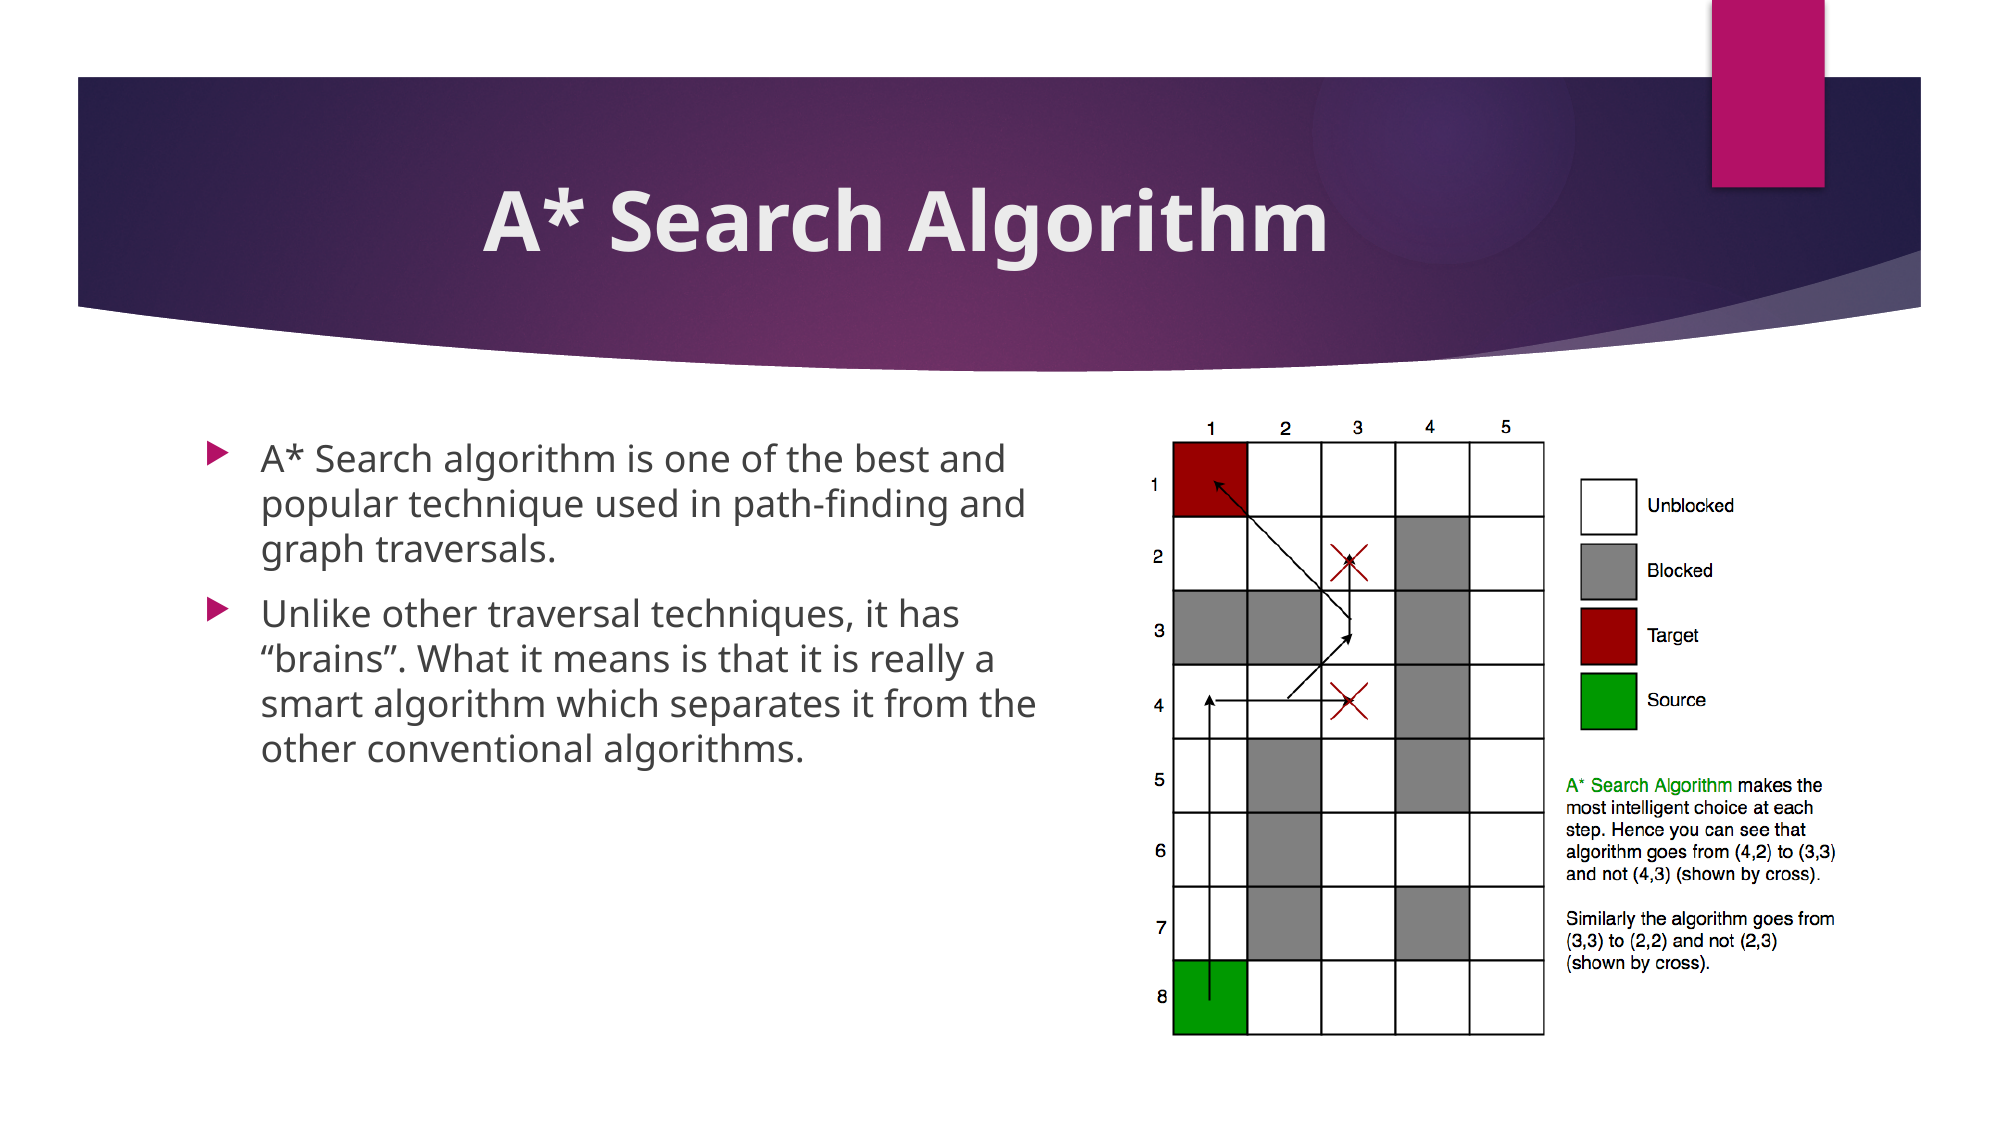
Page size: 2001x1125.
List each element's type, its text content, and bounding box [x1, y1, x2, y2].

picture [1129, 395, 1870, 1055]
list A* Search algorithm is one of the best and popular technique used in path-finding and graph traversals. Unlike other traversal techniques, it has “brains”. What it means is that it is really a smart algorithm which separates it from the other conventional algorithms. [189, 427, 1075, 988]
title A* Search Algorithm [189, 159, 1627, 276]
